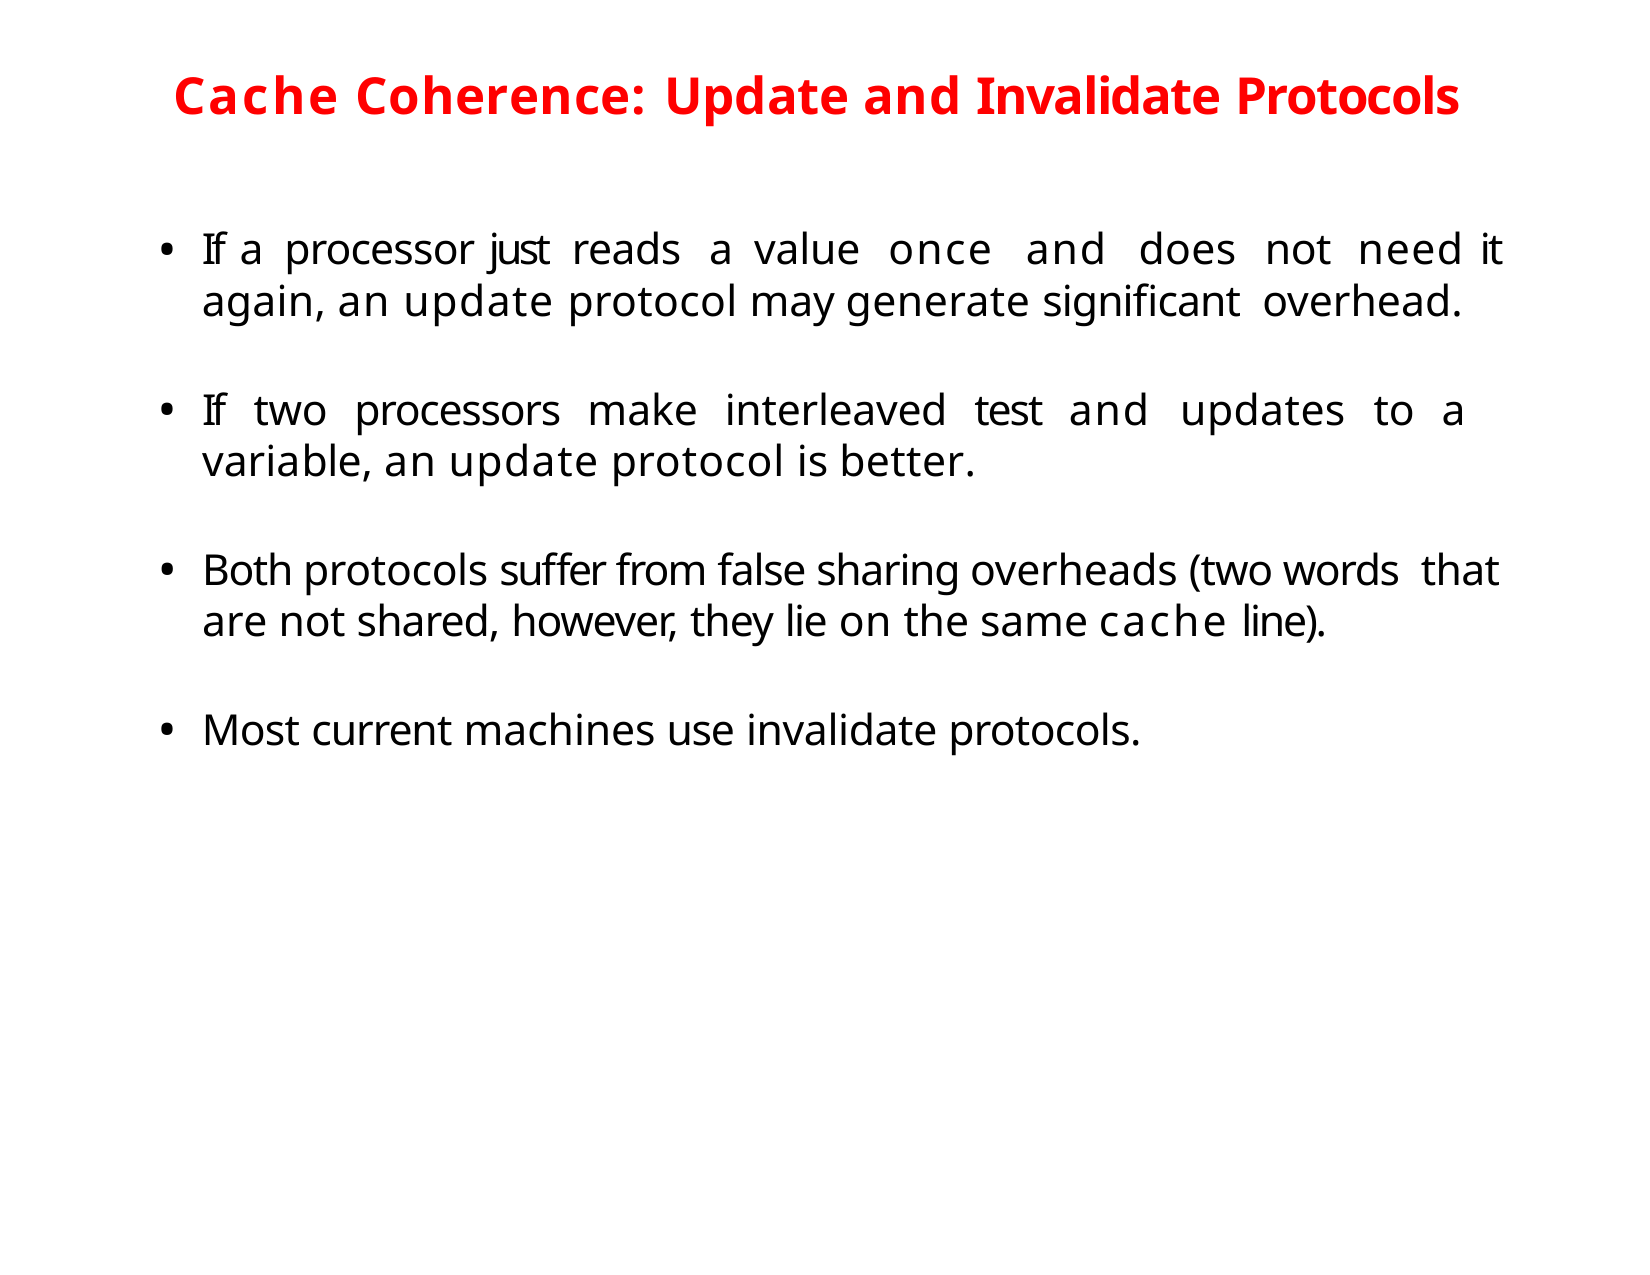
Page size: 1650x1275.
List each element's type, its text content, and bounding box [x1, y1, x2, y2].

title Cache Coherence: Update and Invalidate Protocols [171, 60, 1478, 220]
text_box If a processor just reads a value once and does not need it again, an update protocol may generate significant overhead. If two processors make interleaved test and updates to a variable, an update protocol is better. Both protocols suffer from false sharing overheads (two words that are not shared, however, they lie on the same cache line). Most current machines use invalidate protocols. [157, 220, 1502, 754]
